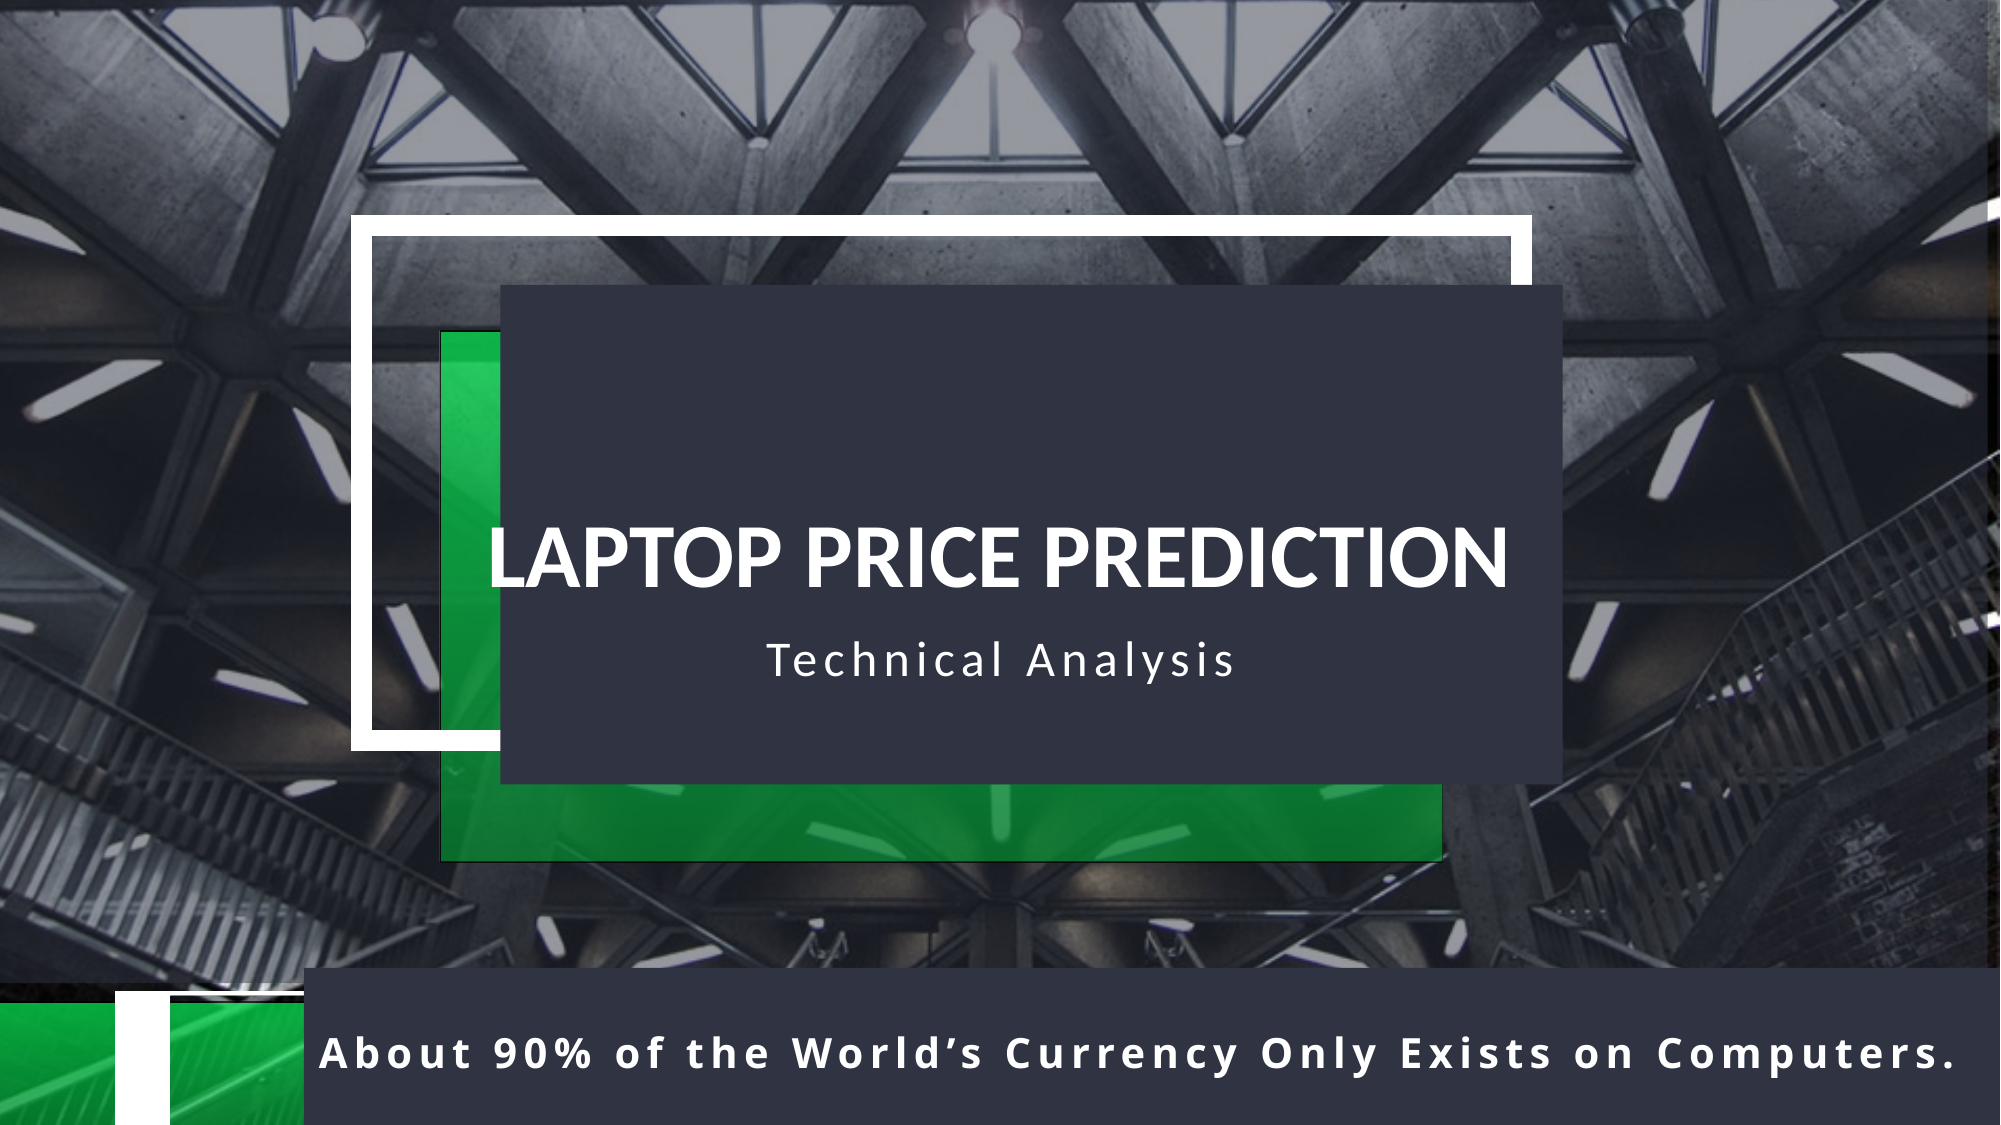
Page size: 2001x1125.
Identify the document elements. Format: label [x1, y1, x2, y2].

picture [0, 0, 2000, 967]
text_box [0, 967, 2000, 1125]
text_box [361, 225, 1563, 863]
